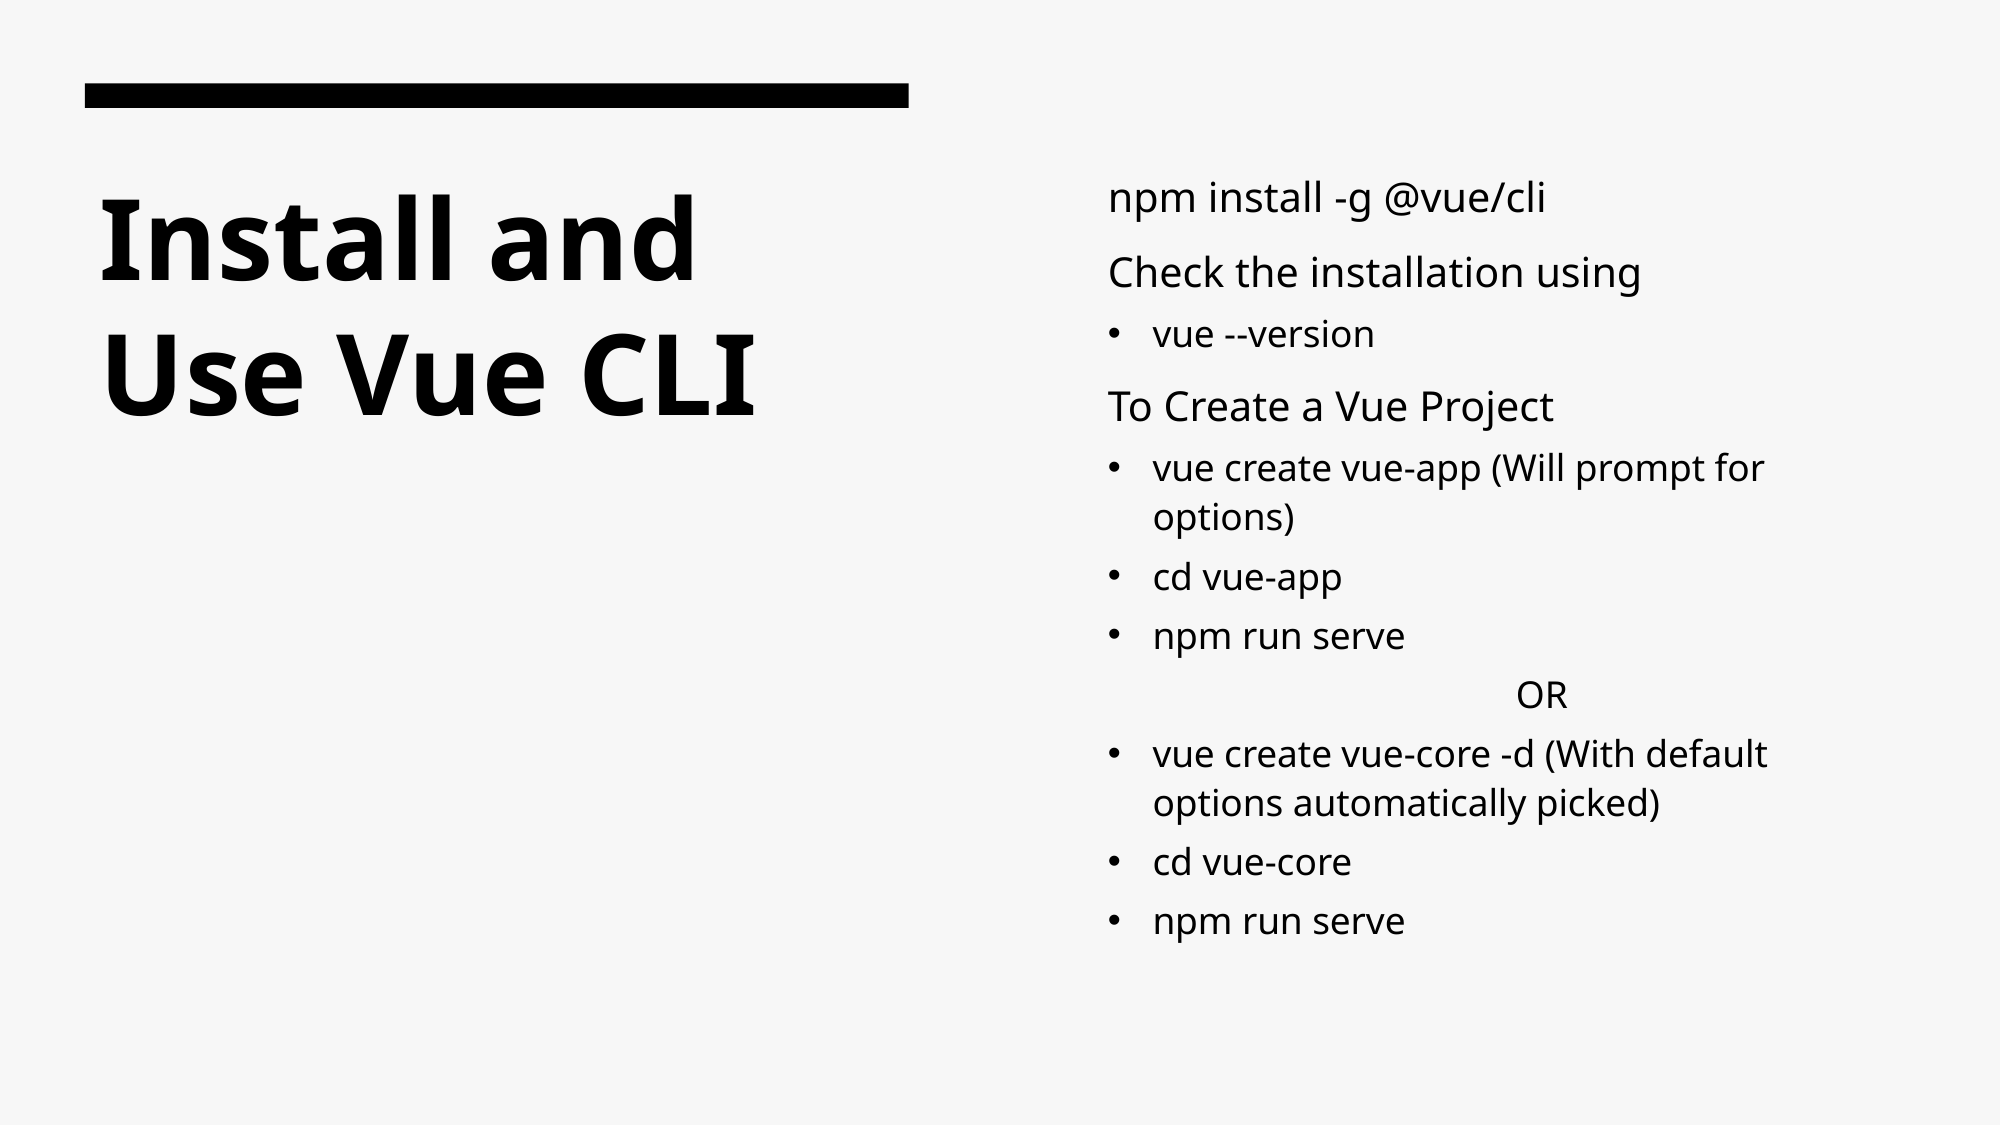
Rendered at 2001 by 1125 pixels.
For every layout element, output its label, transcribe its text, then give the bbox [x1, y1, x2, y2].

list npm install -g @vue/cli Check the installation using vue --version To Create a Vue Project vue create vue-app (Will prompt for options) cd vue-app npm run serve OR vue create vue-core -d (With default options automatically picked) cd vue-core npm run serve [1092, 158, 1917, 958]
title Install and Use Vue CLI [84, 160, 909, 960]
